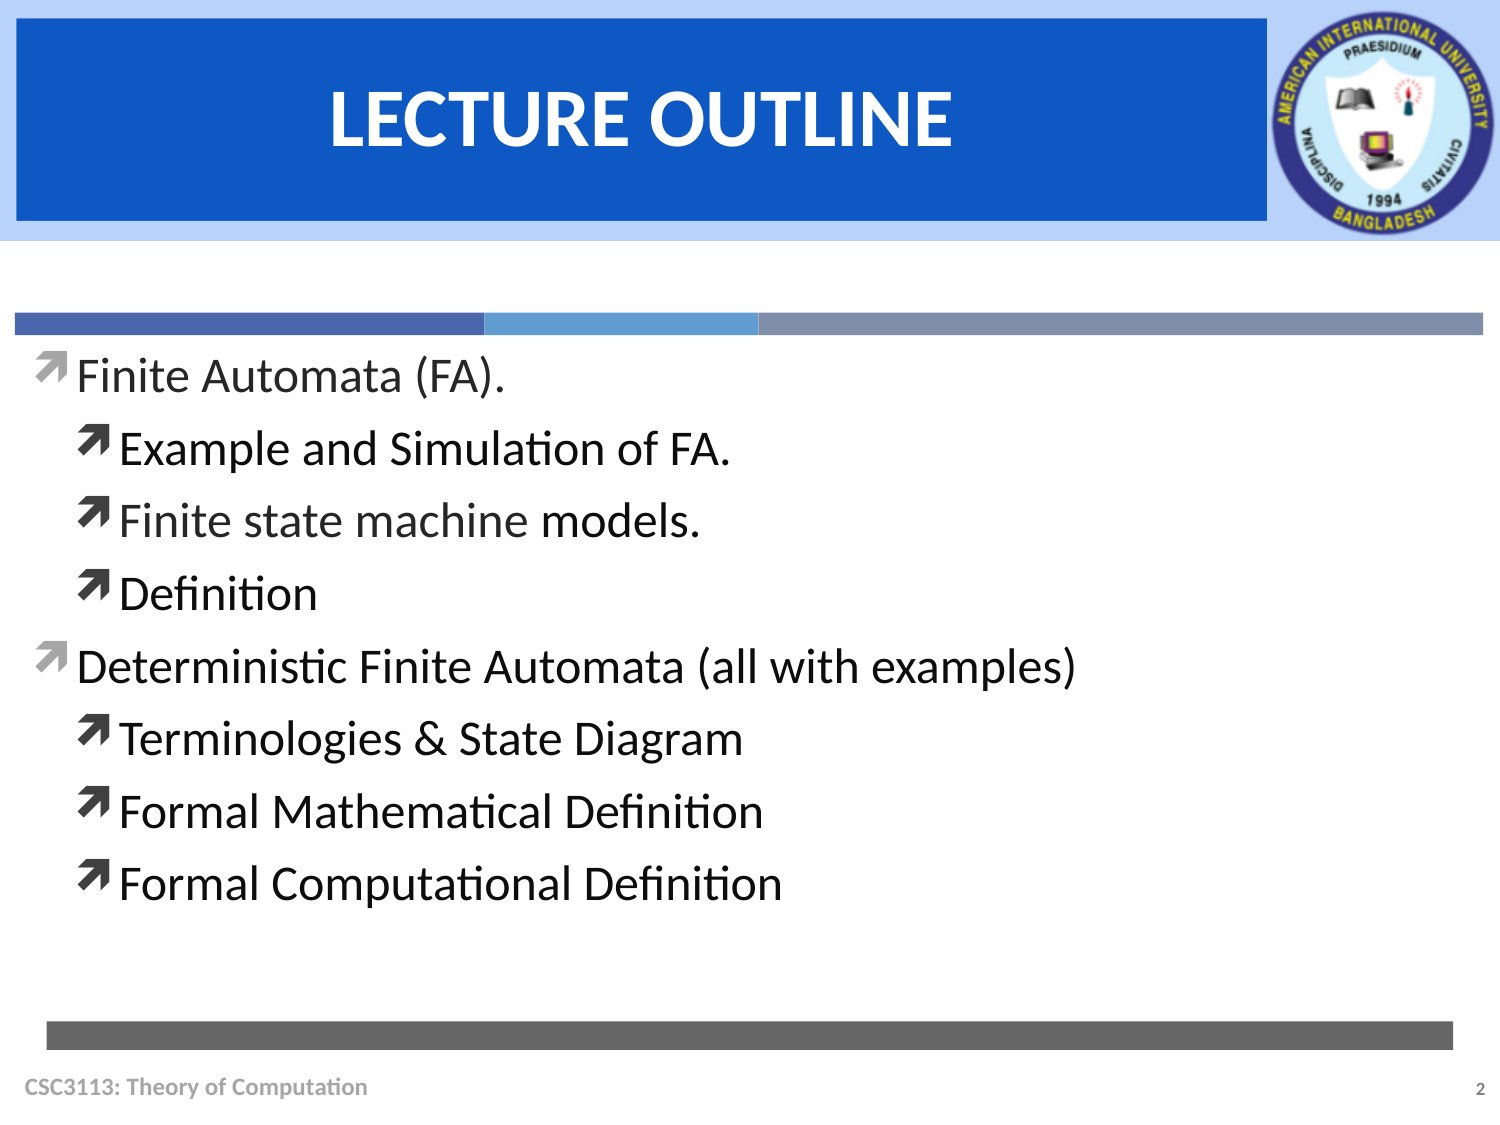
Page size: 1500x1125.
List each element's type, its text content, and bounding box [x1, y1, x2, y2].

picture [1267, 6, 1500, 241]
footer CSC3113: Theory of Computation [10, 1055, 1015, 1116]
list Finite Automata (FA). Example and Simulation of FA. Finite state machine models. Definition Deterministic Finite Automata (all with examples) Terminologies & State Diagram Formal Mathematical Definition Formal Computational Definition [16, 335, 1484, 1016]
